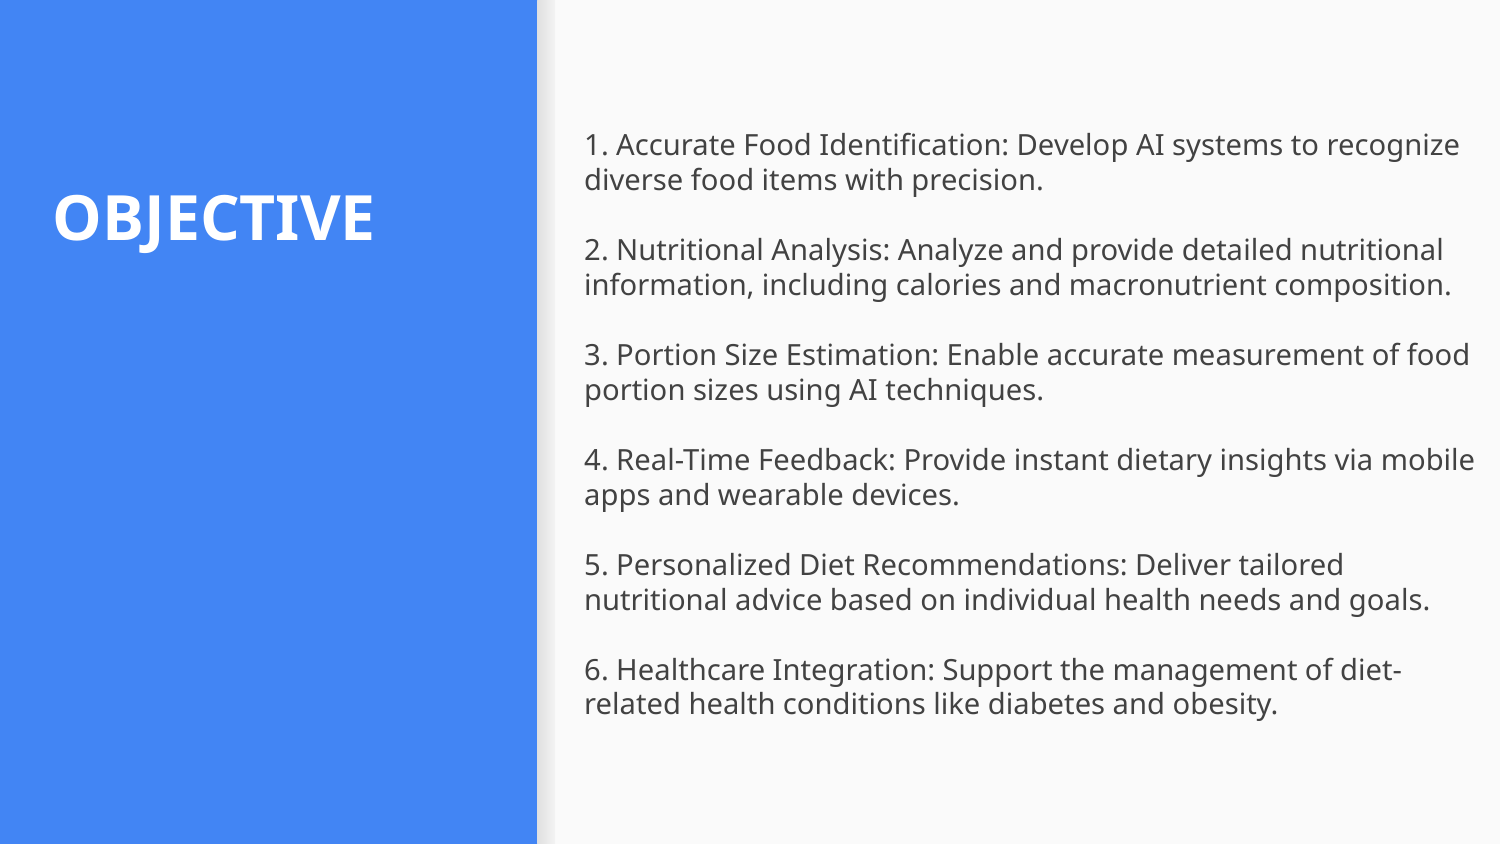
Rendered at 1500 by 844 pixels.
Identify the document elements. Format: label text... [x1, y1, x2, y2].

title OBJECTIVE [37, 111, 499, 268]
text_box 1. Accurate Food Identification: Develop AI systems to recognize diverse food items with precision. 2. Nutritional Analysis: Analyze and provide detailed nutritional information, including calories and macronutrient composition. 3. Portion Size Estimation: Enable accurate measurement of food portion sizes using AI techniques. 4. Real-Time Feedback: Provide instant dietary insights via mobile apps and wearable devices. 5. Personalized Diet Recommendations: Deliver tailored nutritional advice based on individual health needs and goals. 6. Healthcare Integration: Support the management of diet-related health conditions like diabetes and obesity. [569, 111, 1500, 736]
